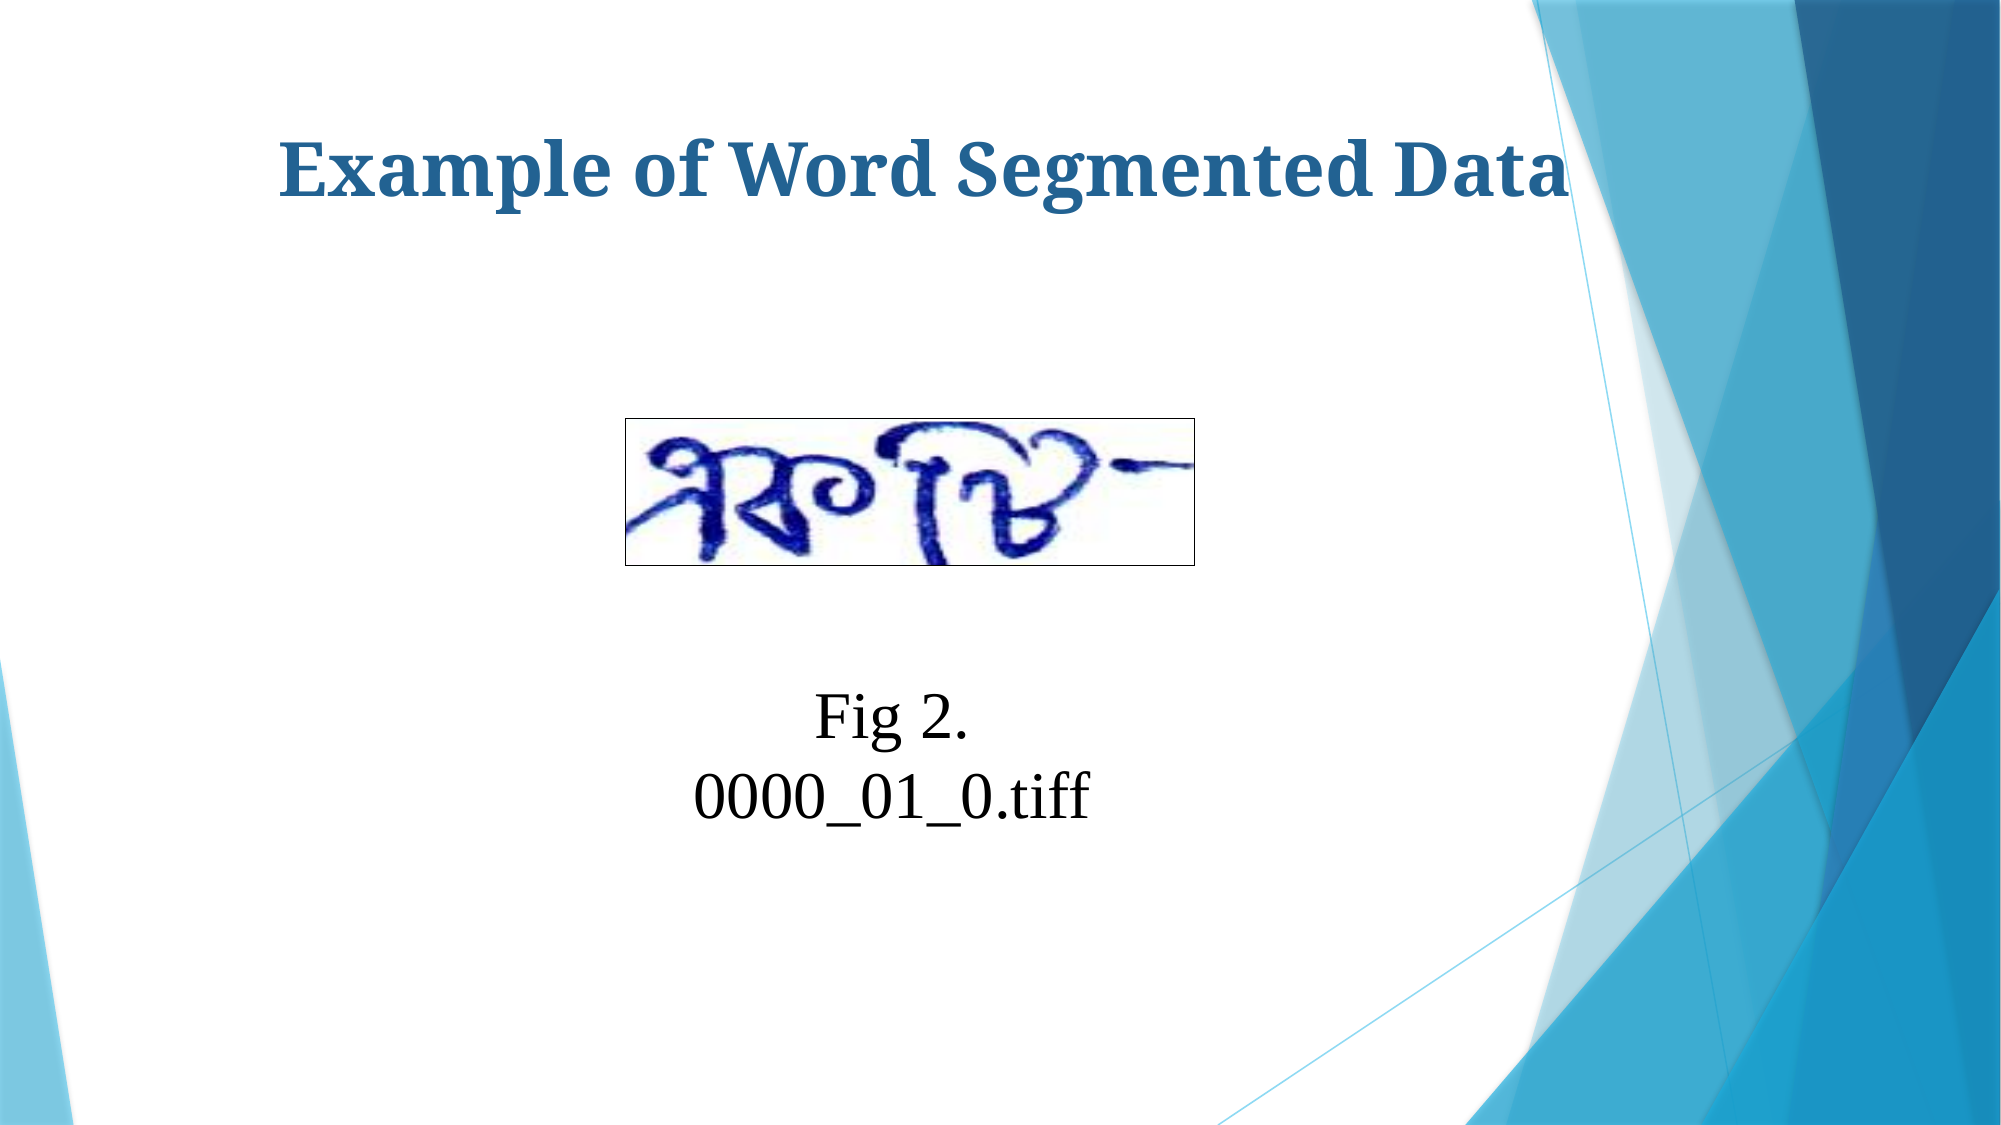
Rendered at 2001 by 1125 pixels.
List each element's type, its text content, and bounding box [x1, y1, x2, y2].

text_box Fig 2. 0000_01_0.tiff [657, 664, 1128, 839]
title Example of Word Segmented Data [220, 114, 1631, 332]
picture [625, 417, 1195, 566]
